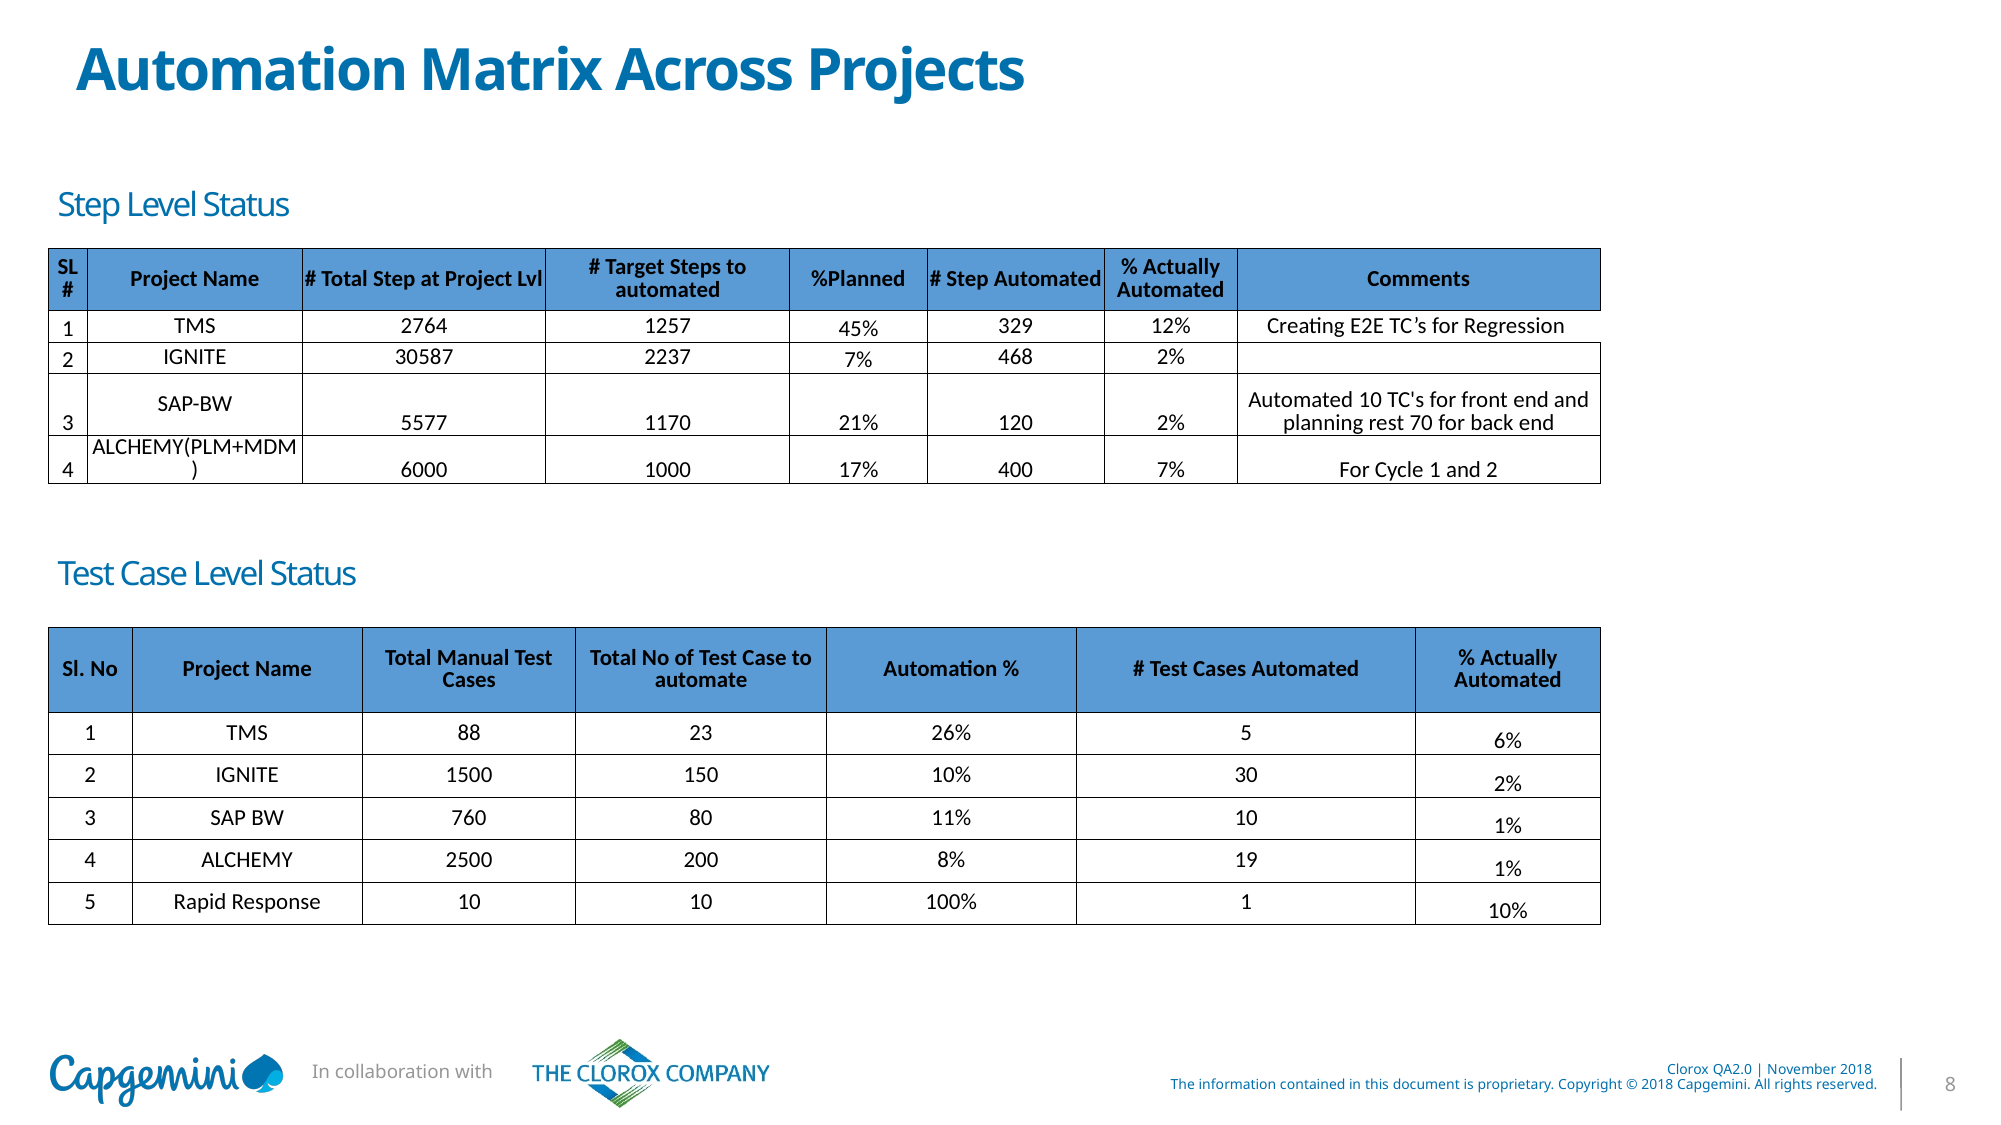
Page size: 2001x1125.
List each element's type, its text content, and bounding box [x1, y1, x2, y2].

table_cell 10 [1077, 798, 1415, 839]
picture [143, 1071, 148, 1079]
table_cell 10% [827, 755, 1076, 797]
table_cell 10 [363, 883, 575, 924]
table_cell 4 [49, 840, 132, 882]
table_cell 7% [1105, 436, 1237, 483]
table_header % Actually Automated [1416, 628, 1600, 712]
table_cell 8% [827, 840, 1076, 882]
picture [124, 1092, 130, 1103]
picture [267, 1054, 283, 1069]
table_cell 2% [1105, 343, 1237, 373]
table_cell 2237 [546, 343, 789, 373]
table_cell 1500 [363, 755, 575, 797]
table_header Total Manual Test Cases [363, 628, 575, 712]
table_cell TMS [133, 713, 362, 754]
table_cell 12% [1105, 311, 1237, 342]
table_cell 1 [1077, 883, 1415, 924]
table_cell 23 [576, 713, 826, 754]
table_cell 2% [1105, 374, 1237, 435]
table_cell 88 [363, 713, 575, 754]
picture [532, 1036, 770, 1110]
table_cell 30587 [303, 343, 545, 373]
table_cell 2% [1416, 755, 1600, 797]
table_cell 5 [1077, 713, 1415, 754]
table_header Comments [1238, 275, 1600, 310]
table_cell 1 [49, 713, 132, 754]
table_cell 2 [49, 343, 87, 373]
table_header Automation % [827, 628, 1076, 712]
table_cell 11% [827, 798, 1076, 839]
text_box Test Case Level Status [16, 507, 1947, 643]
table_cell 3 [49, 374, 87, 435]
table_cell 5 [49, 883, 132, 924]
table_cell 19 [1077, 840, 1415, 882]
table_header Project Name [88, 275, 302, 310]
table_cell 26% [827, 713, 1076, 754]
table_cell 150 [576, 755, 826, 797]
picture [56, 1054, 283, 1107]
table_cell IGNITE [88, 343, 302, 373]
table_cell TMS [88, 311, 302, 342]
table_header Sl. No [49, 628, 132, 712]
table_cell 80 [576, 798, 826, 839]
table_cell Creating E2E TC’s for Regression [1238, 311, 1600, 342]
table_cell 6000 [303, 436, 545, 483]
table_cell 10 [576, 883, 826, 924]
table_header SL # [49, 275, 87, 310]
table_cell 17% [790, 436, 927, 483]
table_cell 1 [49, 311, 87, 342]
table_header # Test Cases Automated [1077, 628, 1415, 712]
table_cell 45% [790, 311, 927, 342]
table_cell 3 [49, 798, 132, 839]
table_cell 1257 [546, 311, 789, 342]
table_cell 1% [1416, 798, 1600, 839]
table_cell 2764 [303, 311, 545, 342]
table_cell 1000 [546, 436, 789, 483]
table_cell Rapid Response [133, 883, 362, 924]
table_header # Total Step at Project Lvl [303, 275, 545, 310]
table_cell 2500 [363, 840, 575, 882]
picture [50, 1080, 127, 1107]
table_cell 21% [790, 374, 927, 435]
table_cell 30 [1077, 755, 1415, 797]
table_cell 760 [363, 798, 575, 839]
table_cell For Cycle 1 and 2 [1238, 436, 1600, 483]
table_cell 400 [928, 436, 1104, 483]
table_cell 5577 [303, 374, 545, 435]
table_cell [1238, 343, 1600, 373]
table_header Project Name [133, 628, 362, 712]
table_cell 329 [928, 311, 1104, 342]
table_header # Step Automated [928, 275, 1104, 310]
picture [123, 1070, 131, 1083]
table_cell 1170 [546, 374, 789, 435]
table_cell Automated 10 TC's for front end and planning rest 70 for back end [1238, 374, 1600, 435]
table_cell 4 [49, 436, 87, 483]
table_cell 10% [1416, 883, 1600, 924]
table_header Total No of Test Case to automate [576, 628, 826, 712]
picture [50, 1054, 62, 1067]
table_cell 100% [827, 883, 1076, 924]
table_cell 200 [576, 840, 826, 882]
table_cell 120 [928, 374, 1104, 435]
table_header %Planned [790, 275, 927, 310]
table_cell SAP BW [133, 798, 362, 839]
table_cell IGNITE [133, 755, 362, 797]
title Automation Matrix Across Projects [35, 5, 1965, 141]
table_cell 468 [928, 343, 1104, 373]
table_cell ALCHEMY(PLM+MDM) [88, 436, 302, 483]
table_header # Target Steps to automated [546, 275, 789, 310]
table_cell ALCHEMY [133, 840, 362, 882]
table_cell 7% [790, 343, 927, 373]
table_cell 2 [49, 755, 132, 797]
picture [103, 1071, 110, 1085]
table_cell 6% [1416, 713, 1600, 754]
table_header % Actually Automated [1105, 275, 1237, 310]
picture [80, 1071, 89, 1085]
table_cell SAP-BW [88, 374, 302, 435]
table_cell 1% [1416, 840, 1600, 882]
text_box Step Level Status [16, 139, 1947, 275]
